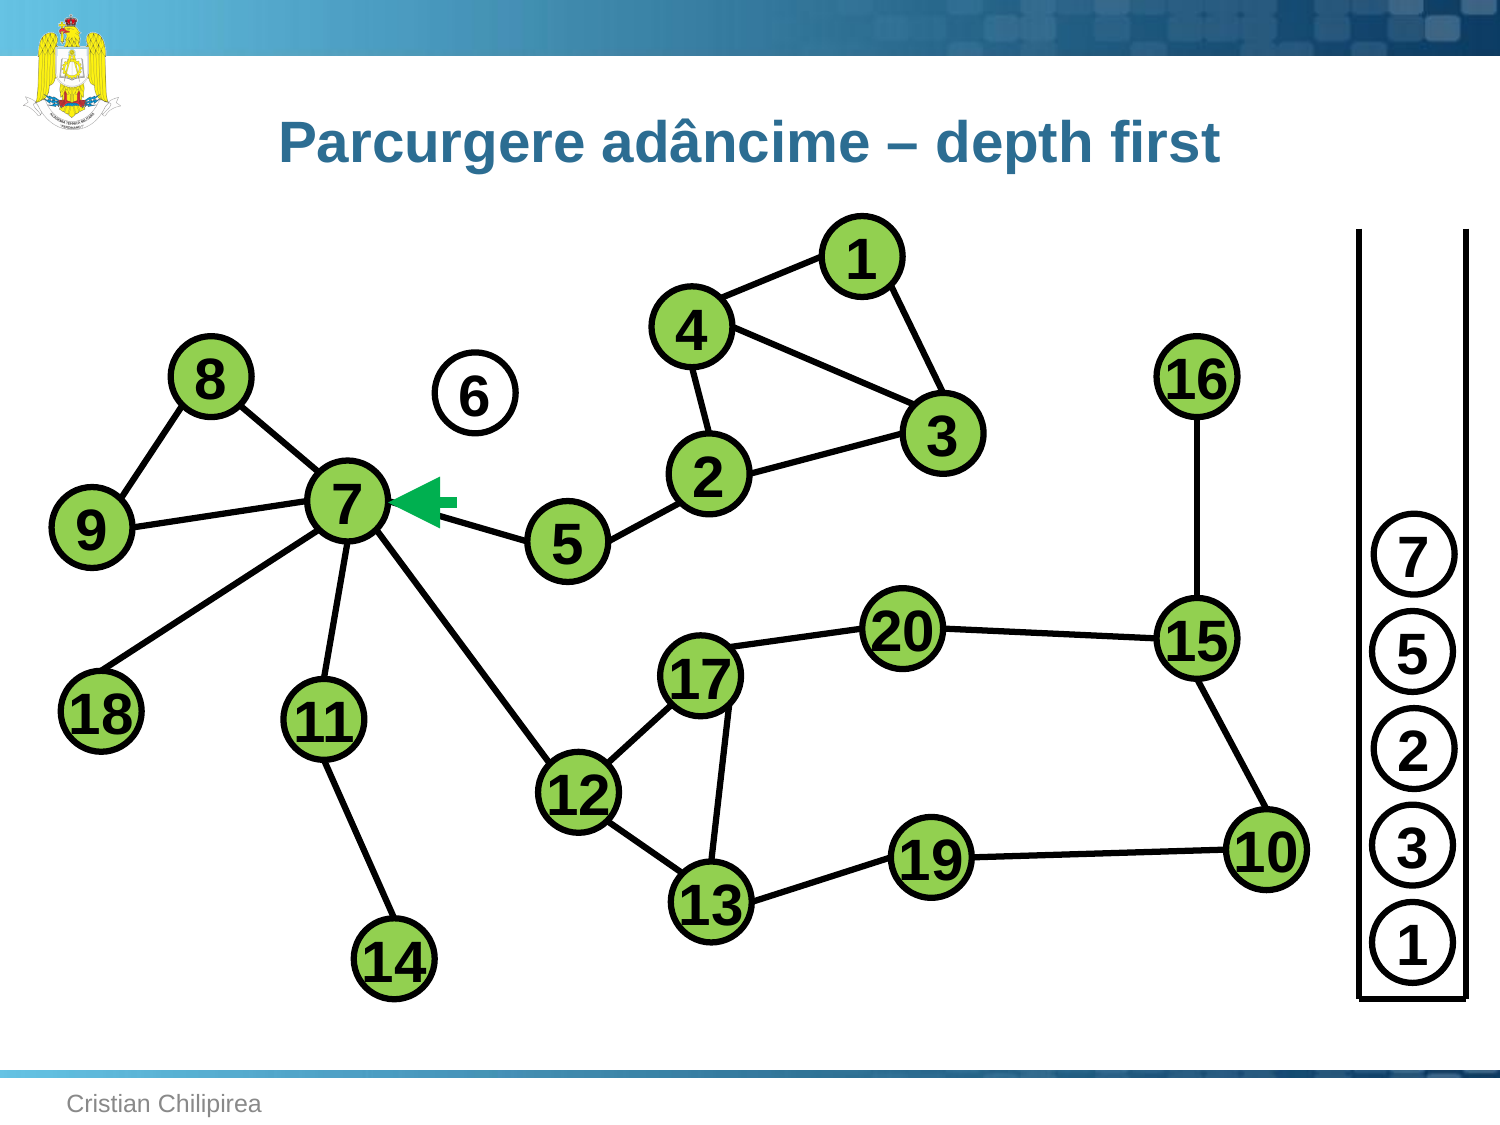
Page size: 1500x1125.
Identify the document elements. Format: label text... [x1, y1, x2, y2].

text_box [387, 500, 528, 528]
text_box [323, 759, 395, 919]
text_box 2 [1373, 708, 1455, 790]
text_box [100, 529, 320, 671]
text_box 17 [660, 635, 742, 717]
text_box 1 [821, 216, 903, 297]
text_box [323, 541, 348, 680]
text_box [732, 326, 915, 405]
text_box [942, 628, 1157, 639]
text_box 5 [1372, 610, 1453, 692]
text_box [751, 857, 892, 903]
text_box 7 [1373, 513, 1455, 595]
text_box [239, 404, 320, 473]
text_box 13 [670, 862, 752, 943]
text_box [890, 284, 944, 394]
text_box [728, 628, 863, 648]
text_box 8 [170, 336, 252, 418]
text_box 19 [891, 816, 971, 898]
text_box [606, 704, 673, 764]
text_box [720, 256, 822, 299]
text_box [606, 820, 683, 874]
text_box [710, 704, 730, 862]
text_box 3 [902, 393, 984, 474]
text_box 5 [532, 501, 608, 582]
picture [0, 0, 1500, 130]
text_box 15 [1156, 598, 1238, 679]
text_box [120, 404, 183, 500]
text_box 4 [651, 286, 733, 367]
text_box 20 [862, 588, 943, 670]
text_box 12 [538, 751, 620, 833]
text_box 10 [1226, 809, 1308, 891]
text_box 2 [668, 433, 749, 515]
footer Cristian Chilipirea [51, 1083, 1157, 1125]
text_box 9 [51, 487, 127, 568]
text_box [749, 433, 903, 475]
text_box 6 [434, 352, 516, 434]
text_box 3 [1372, 804, 1453, 886]
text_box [607, 502, 681, 542]
text_box 16 [1156, 336, 1238, 417]
text_box 18 [60, 671, 142, 752]
title Parcurgere adâncime – depth first [51, 102, 1449, 178]
text_box 1 [1372, 901, 1453, 983]
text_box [971, 849, 1227, 858]
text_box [375, 529, 551, 764]
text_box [691, 367, 710, 434]
text_box 14 [353, 918, 435, 1000]
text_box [132, 500, 308, 528]
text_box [1196, 678, 1267, 810]
text_box 7 [307, 460, 388, 542]
text_box 11 [283, 679, 365, 760]
picture [0, 1070, 1500, 1078]
